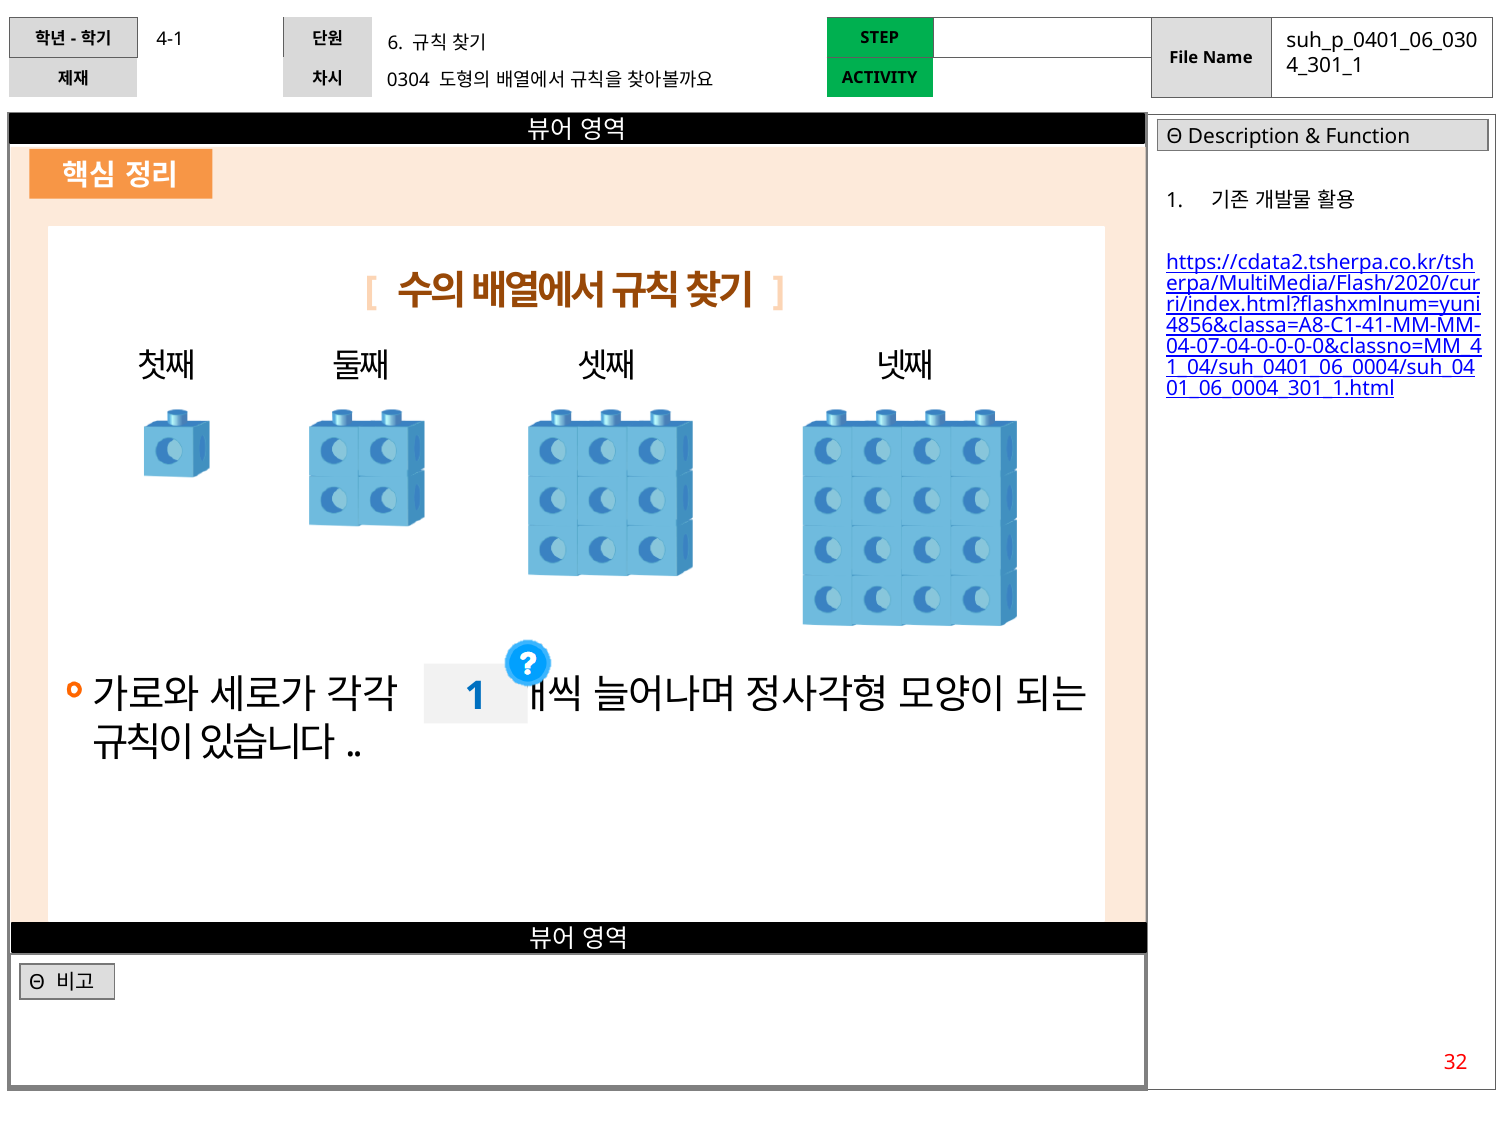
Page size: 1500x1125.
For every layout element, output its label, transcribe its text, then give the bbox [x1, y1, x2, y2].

text_box [ 수의 배열에서 규칙 찾기 ] [63, 257, 1086, 320]
text_box 6. 규칙 찾기 [372, 23, 828, 48]
table_header Θ Description & Function [1158, 120, 1487, 150]
picture [123, 402, 1025, 693]
text_box 둘째 [308, 336, 415, 392]
text_box 가로와 세로가 각각 개씩 늘어나며 정사각형 모양이 되는 규칙이 있습니다.. [78, 661, 1100, 772]
text_box suh_p_0401_06_0304_301_1 [1271, 18, 1500, 84]
text_box 1 [423, 663, 528, 724]
text_box 넷째 [852, 336, 959, 392]
text_box 핵심 정리 [29, 148, 213, 199]
text_box 첫째 [113, 336, 220, 392]
text_box 셋째 [553, 336, 660, 392]
text_box 기존 개발물 활용 https://cdata2.tsherpa.co.kr/tsherpa/MultiMedia/Flash/2020/curri/index.html?flashxmlnum=yuni4856&classa=A8-C1-41-MM-MM-04-07-04-0-0-0-0&classno=MM_41_04/suh_0401_06_0004/suh_0401_06_0004_301_1.html [1151, 179, 1500, 416]
text_box 4-1 [141, 18, 284, 55]
picture [63, 678, 84, 700]
text_box 0304 도형의 배열에서 규칙을 찾아볼까요 [372, 60, 821, 96]
